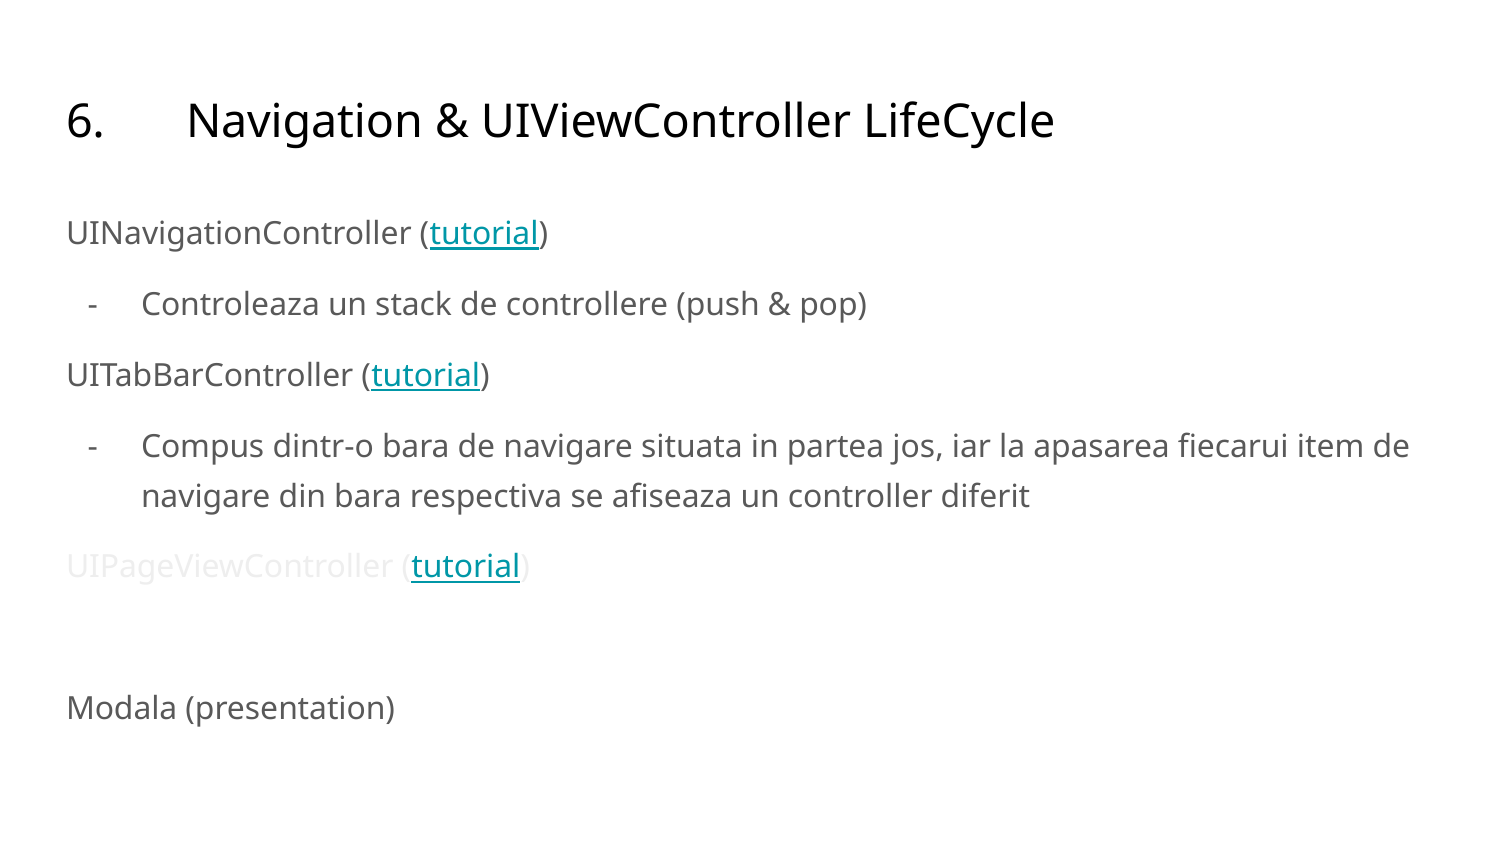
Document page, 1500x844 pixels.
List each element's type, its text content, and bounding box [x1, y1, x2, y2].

title 6. Navigation & UIViewController LifeCycle [51, 72, 1449, 167]
list UINavigationController (tutorial) Controleaza un stack de controllere (push & pop) UITabBarController (tutorial) Compus dintr-o bara de navigare situata in partea jos, iar la apasarea fiecarui item de navigare din bara respectiva se afiseaza un controller diferit UIPageViewController (tutorial) Modala (presentation) [51, 189, 1449, 750]
